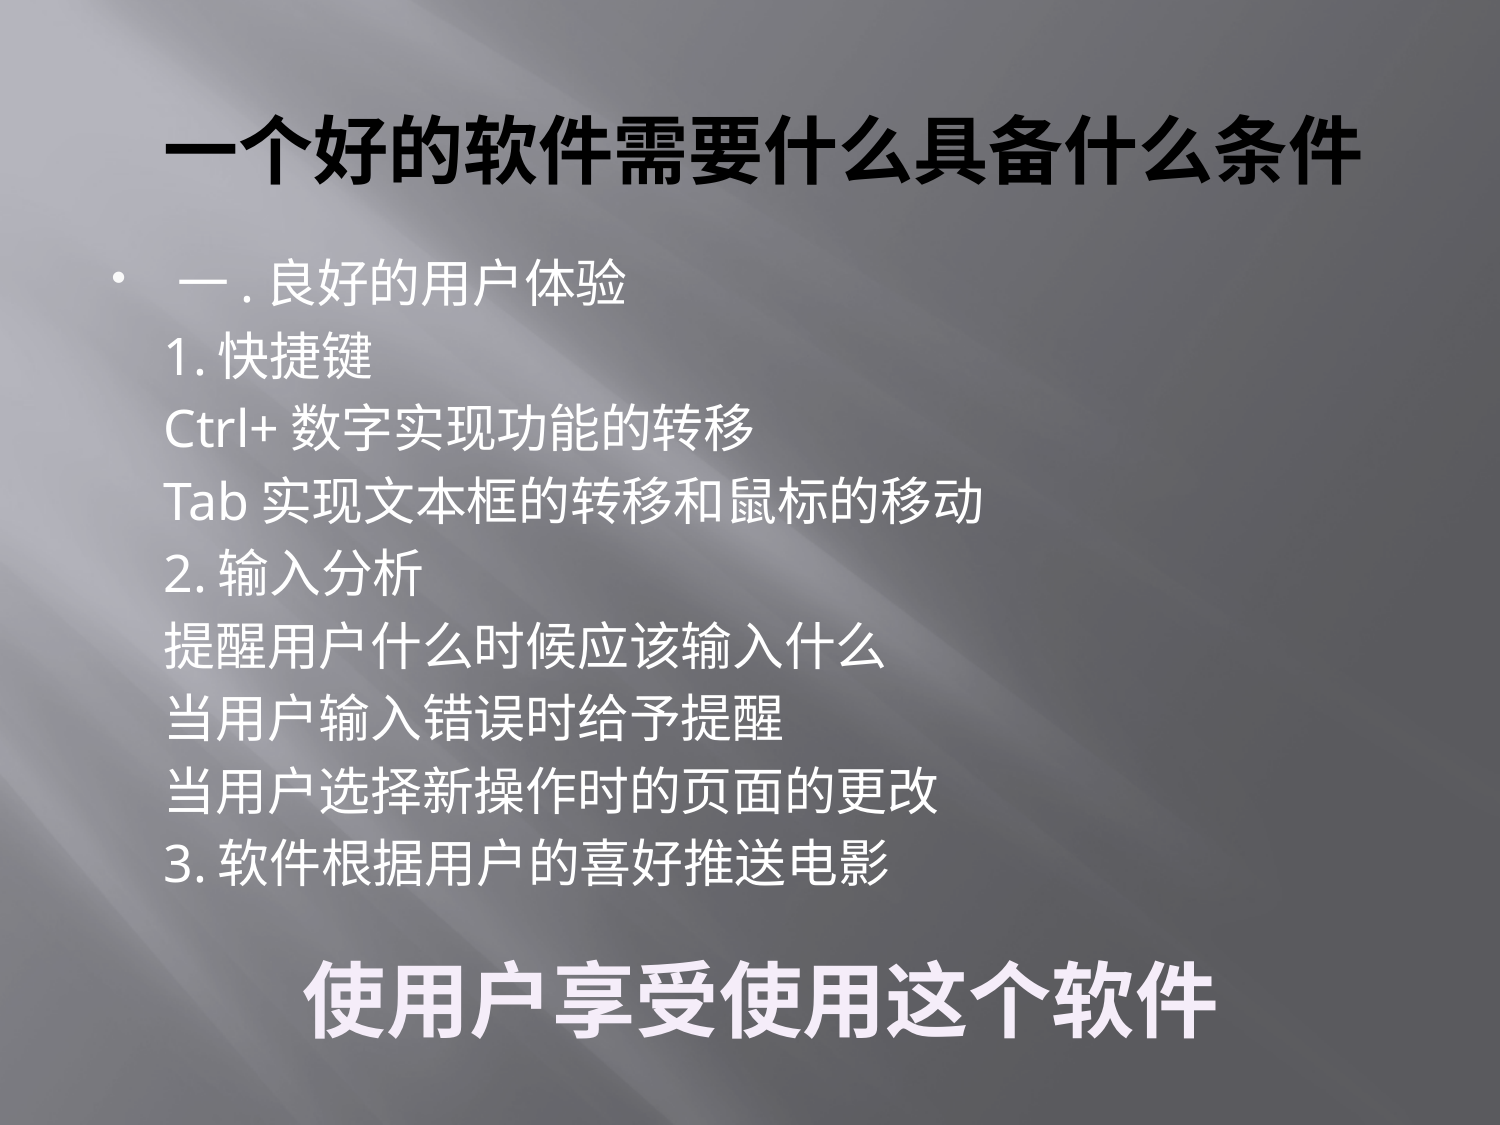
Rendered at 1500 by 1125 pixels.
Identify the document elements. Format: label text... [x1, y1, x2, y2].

text_box 使用户享受使用这个软件 [159, 940, 1363, 1056]
list 一.良好的用户体验 1.快捷键 Ctrl+数字实现功能的转移 Tab实现文本框的转移和鼠标的移动 2.输入分析 提醒用户什么时候应该输入什么 当用户输入错误时给予提醒 当用户选择新操作时的页面的更改 3.软件根据用户的喜好推送电影 [76, 243, 1427, 905]
title 一个好的软件需要什么具备什么条件 [88, 54, 1439, 243]
